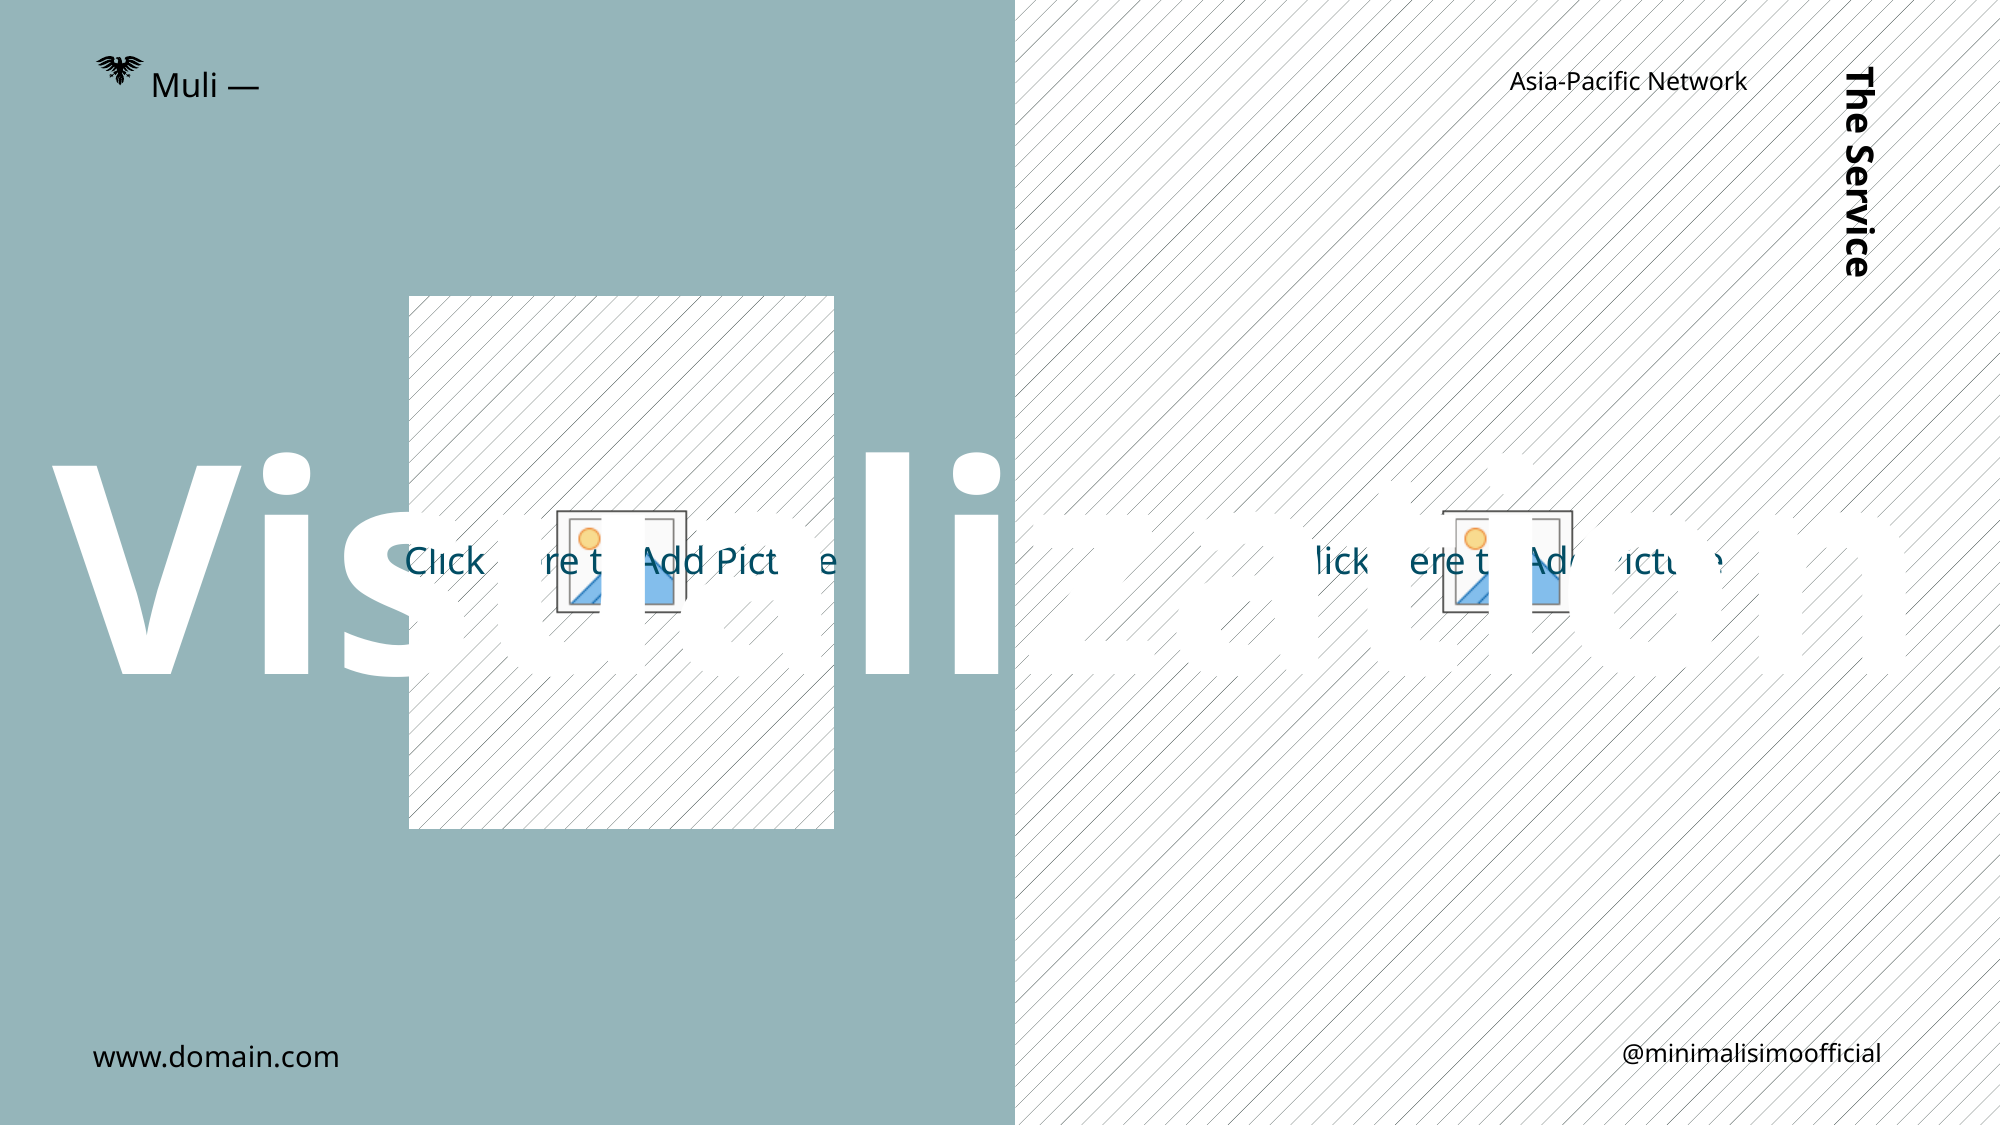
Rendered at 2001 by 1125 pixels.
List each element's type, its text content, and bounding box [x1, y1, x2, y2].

picture [1015, 0, 2000, 1125]
text_box www.domain.com [78, 1013, 665, 1081]
picture [409, 295, 835, 830]
text_box Muli — [135, 36, 450, 112]
text_box Visualization [16, 375, 409, 741]
text_box [95, 56, 144, 86]
text_box Visualization [835, 375, 1015, 741]
